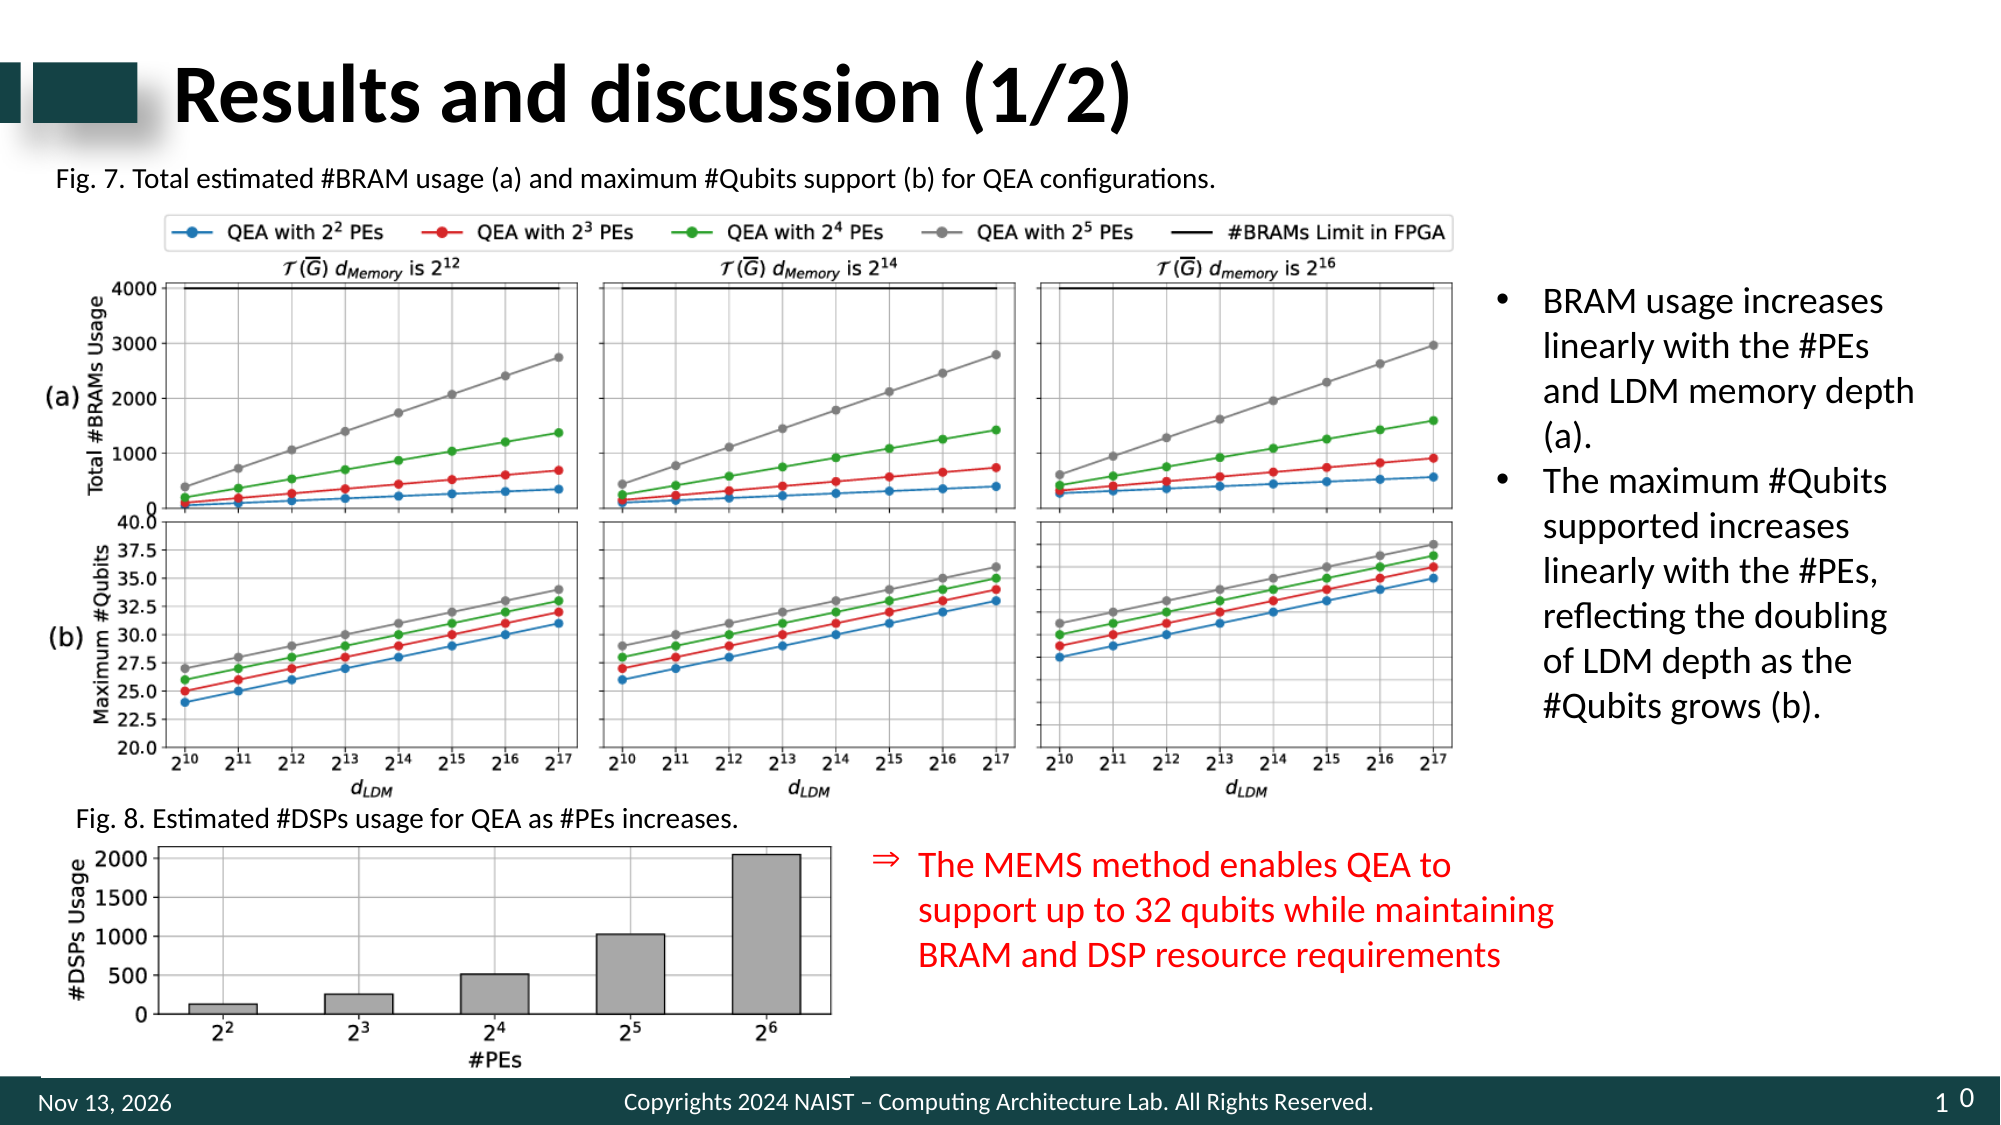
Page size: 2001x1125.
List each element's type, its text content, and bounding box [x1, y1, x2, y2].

text_box Fig. 7. Total estimated #BRAM usage (a) and maximum #Qubits support (b) for QEA configurations. [0, 152, 1342, 203]
text_box Fig. 8. Estimated #DSPs usage for QEA as #PEs increases. [34, 792, 782, 842]
slide_number 10 [1919, 1077, 2000, 1125]
slide_number 10-Dec-24 [0, 1079, 211, 1123]
text_box BRAM usage increases linearly with the #PEs and LDM memory depth (a). The maximum #Qubits supported increases linearly with the #PEs, reflecting the doubling of LDM depth as the #Qubits grows (b). [1481, 268, 1939, 734]
picture [41, 202, 1462, 806]
text_box The MEMS method enables QEA to support up to 32 qubits while maintaining BRAM and DSP resource requirements [856, 832, 1578, 982]
title Results and discussion (1/2) [158, 23, 1901, 168]
picture [41, 823, 850, 1078]
